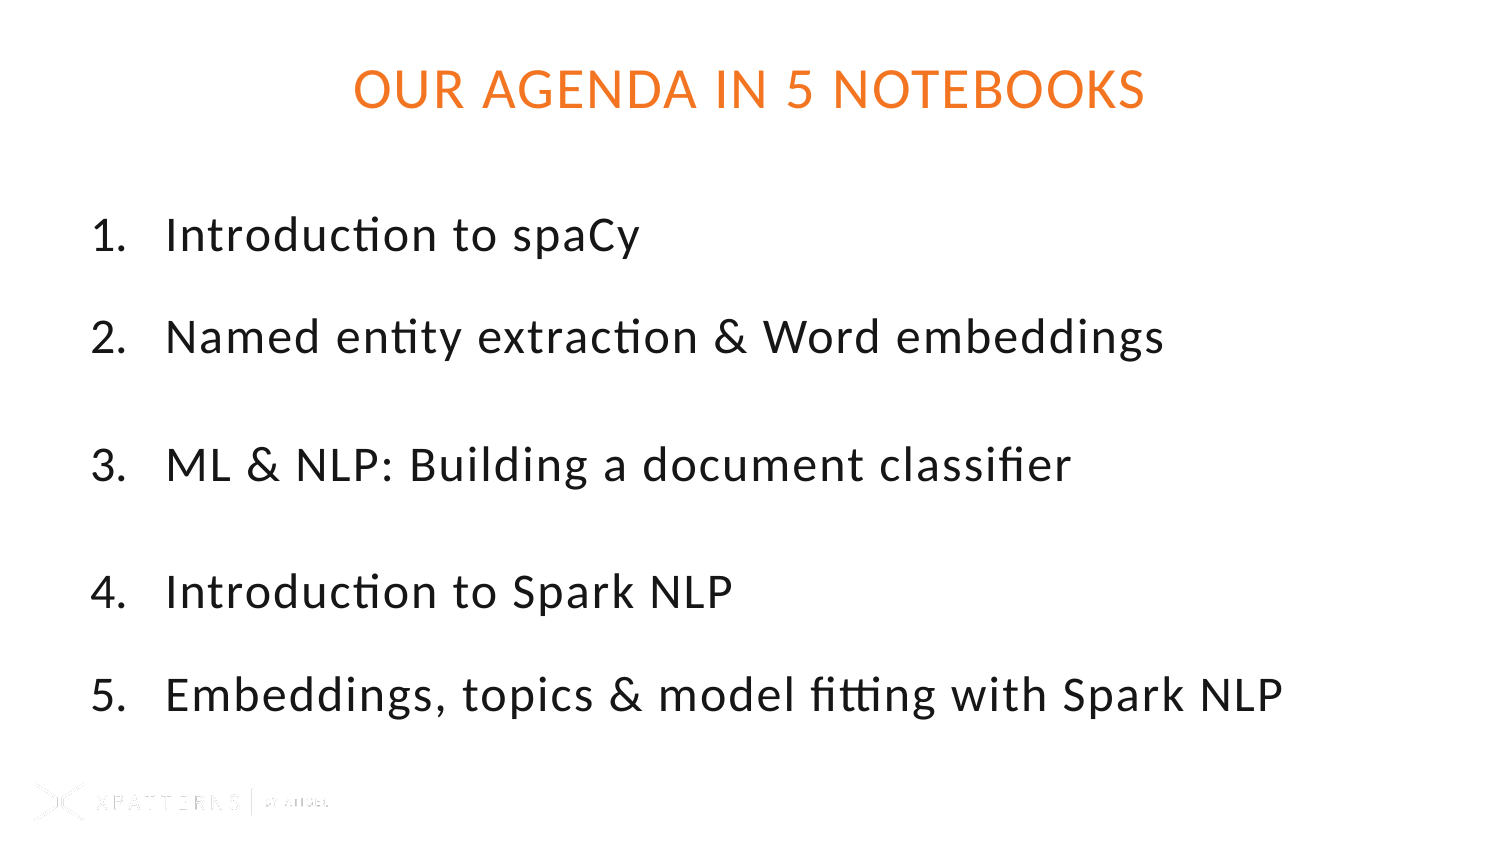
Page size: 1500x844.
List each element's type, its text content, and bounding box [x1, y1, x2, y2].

list Introduction to spaCy Named entity extraction & Word embeddings ML & NLP: Building a document classifier Introduction to Spark NLP Embeddings, topics & model fitting with Spark NLP [75, 163, 1460, 830]
title OUR agenda in 5 notebooks [75, 25, 1425, 154]
